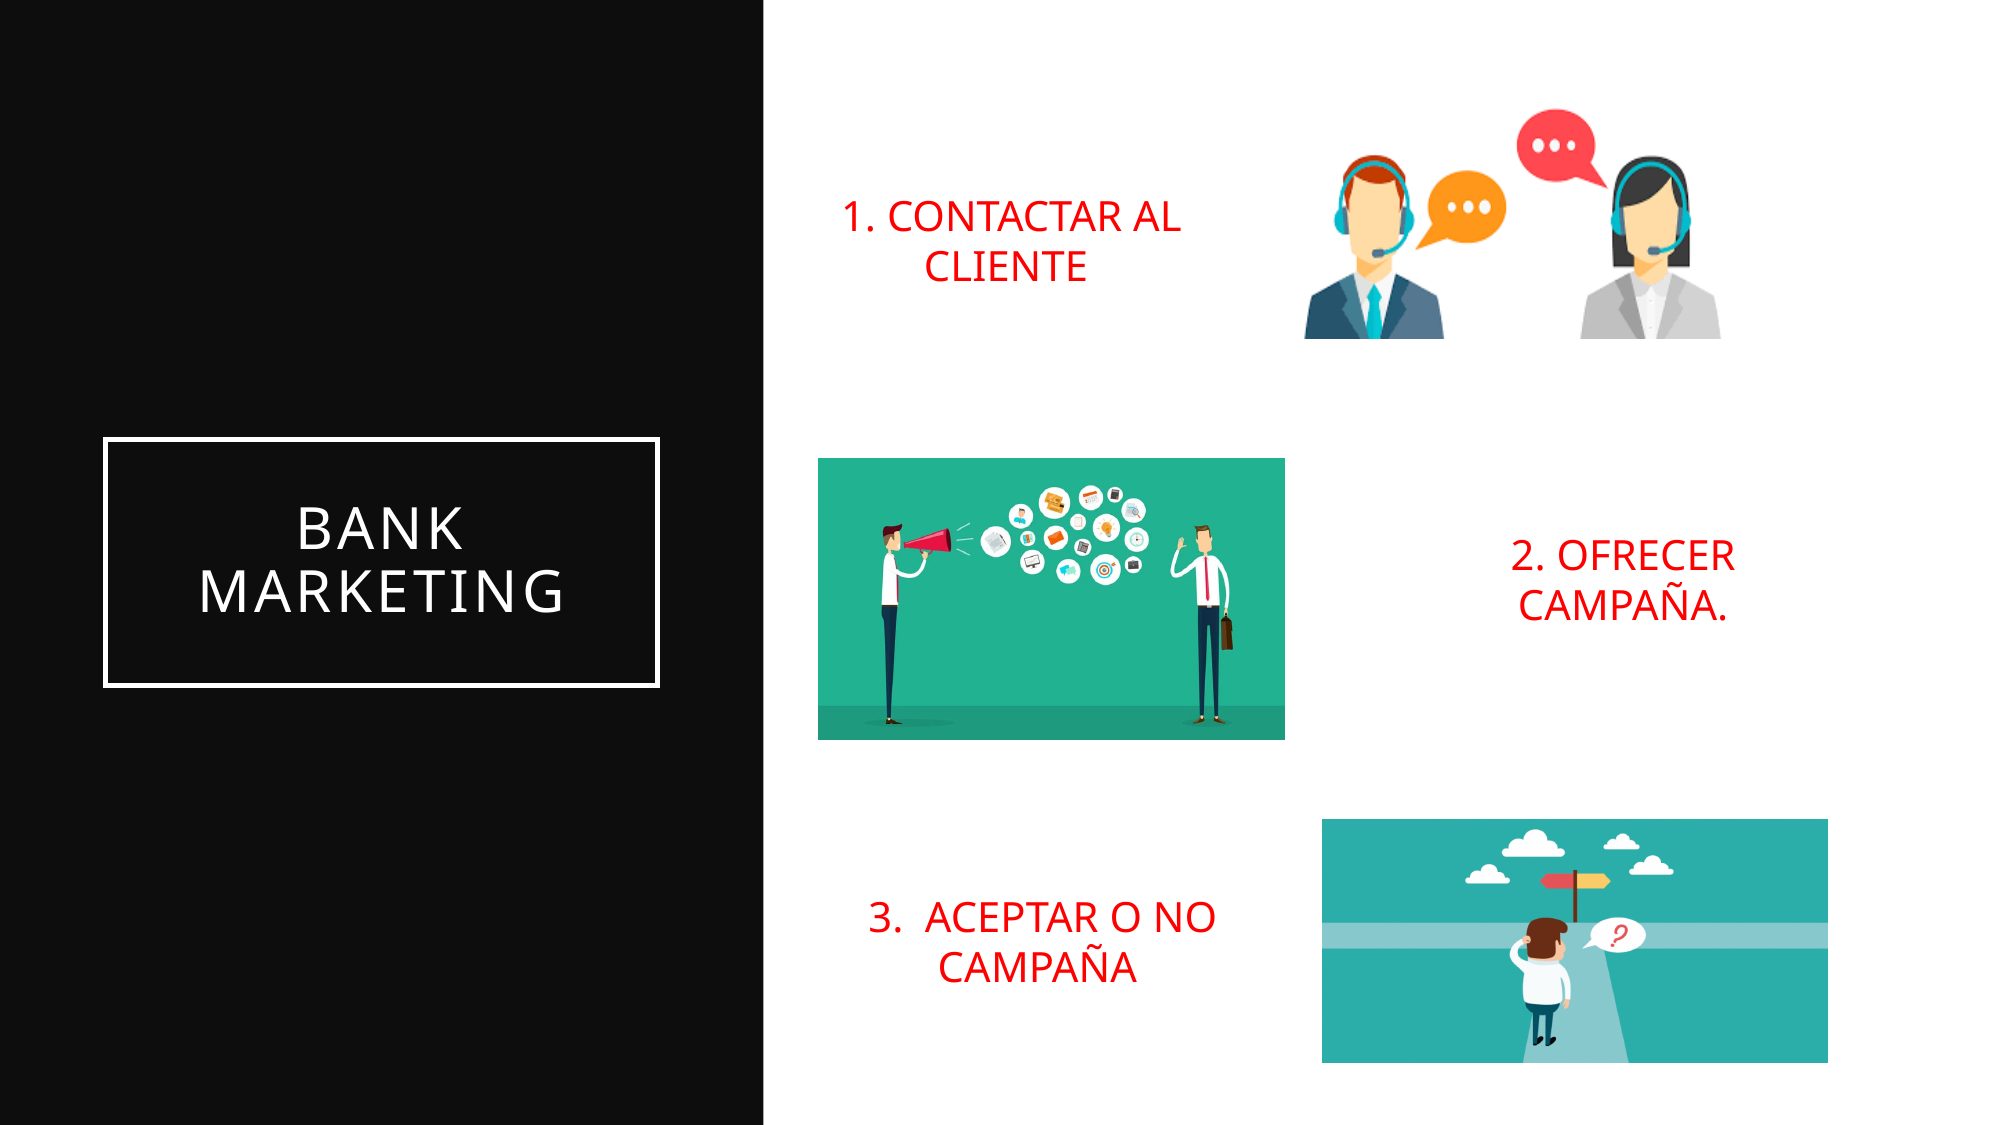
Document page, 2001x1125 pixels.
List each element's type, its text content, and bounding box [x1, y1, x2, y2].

picture [818, 458, 1285, 740]
text_box [0, 0, 764, 1125]
text_box [764, 0, 2000, 1125]
text_box 3. ACEPTAR O NO CAMPAÑA [808, 882, 1278, 998]
title BANK MARKETING [103, 437, 660, 688]
text_box 2. OFRECER CAMPAÑA. [1388, 520, 1858, 636]
picture [1322, 819, 1828, 1063]
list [1284, 85, 1745, 339]
text_box 1. CONTACTAR AL CLIENTE [815, 182, 1208, 298]
